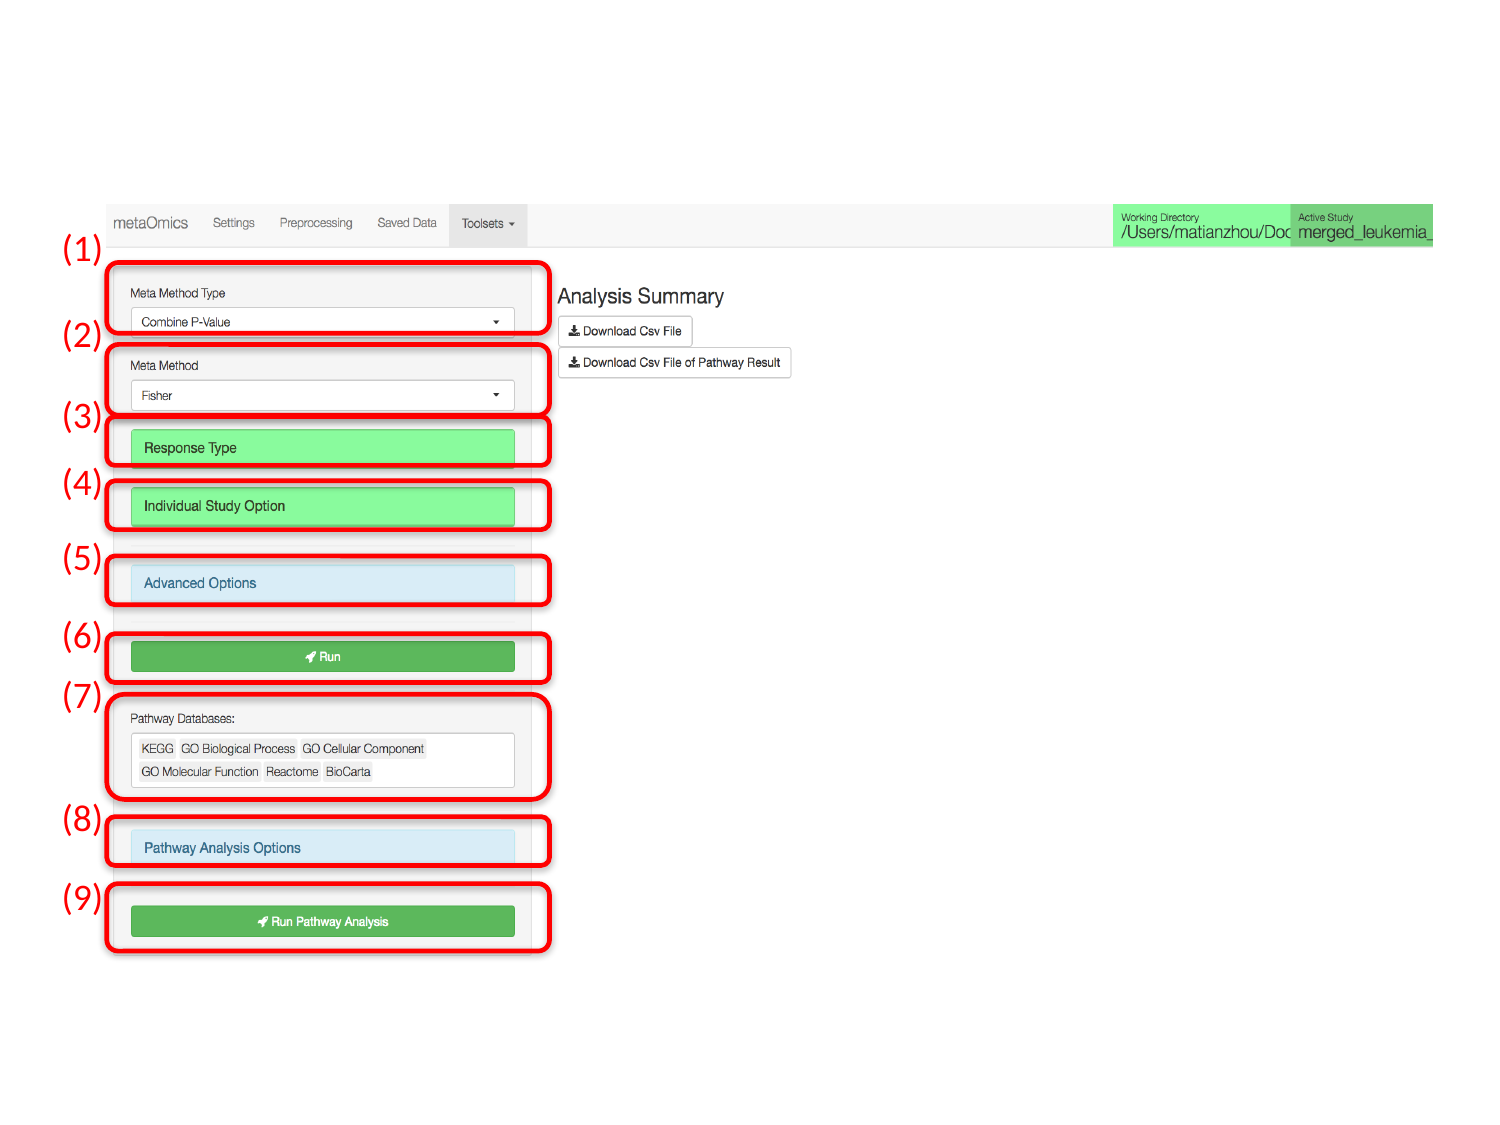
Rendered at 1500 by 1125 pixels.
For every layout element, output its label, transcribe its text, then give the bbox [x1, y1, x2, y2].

text_box (5) [46, 525, 101, 586]
picture [106, 204, 1433, 962]
text_box (1) [46, 216, 101, 277]
text_box (9) [46, 865, 101, 926]
text_box (4) [46, 450, 101, 511]
text_box (8) [46, 786, 101, 847]
text_box (3) [46, 383, 101, 444]
text_box (7) [46, 664, 101, 724]
text_box (2) [46, 302, 101, 363]
text_box (6) [46, 603, 101, 664]
